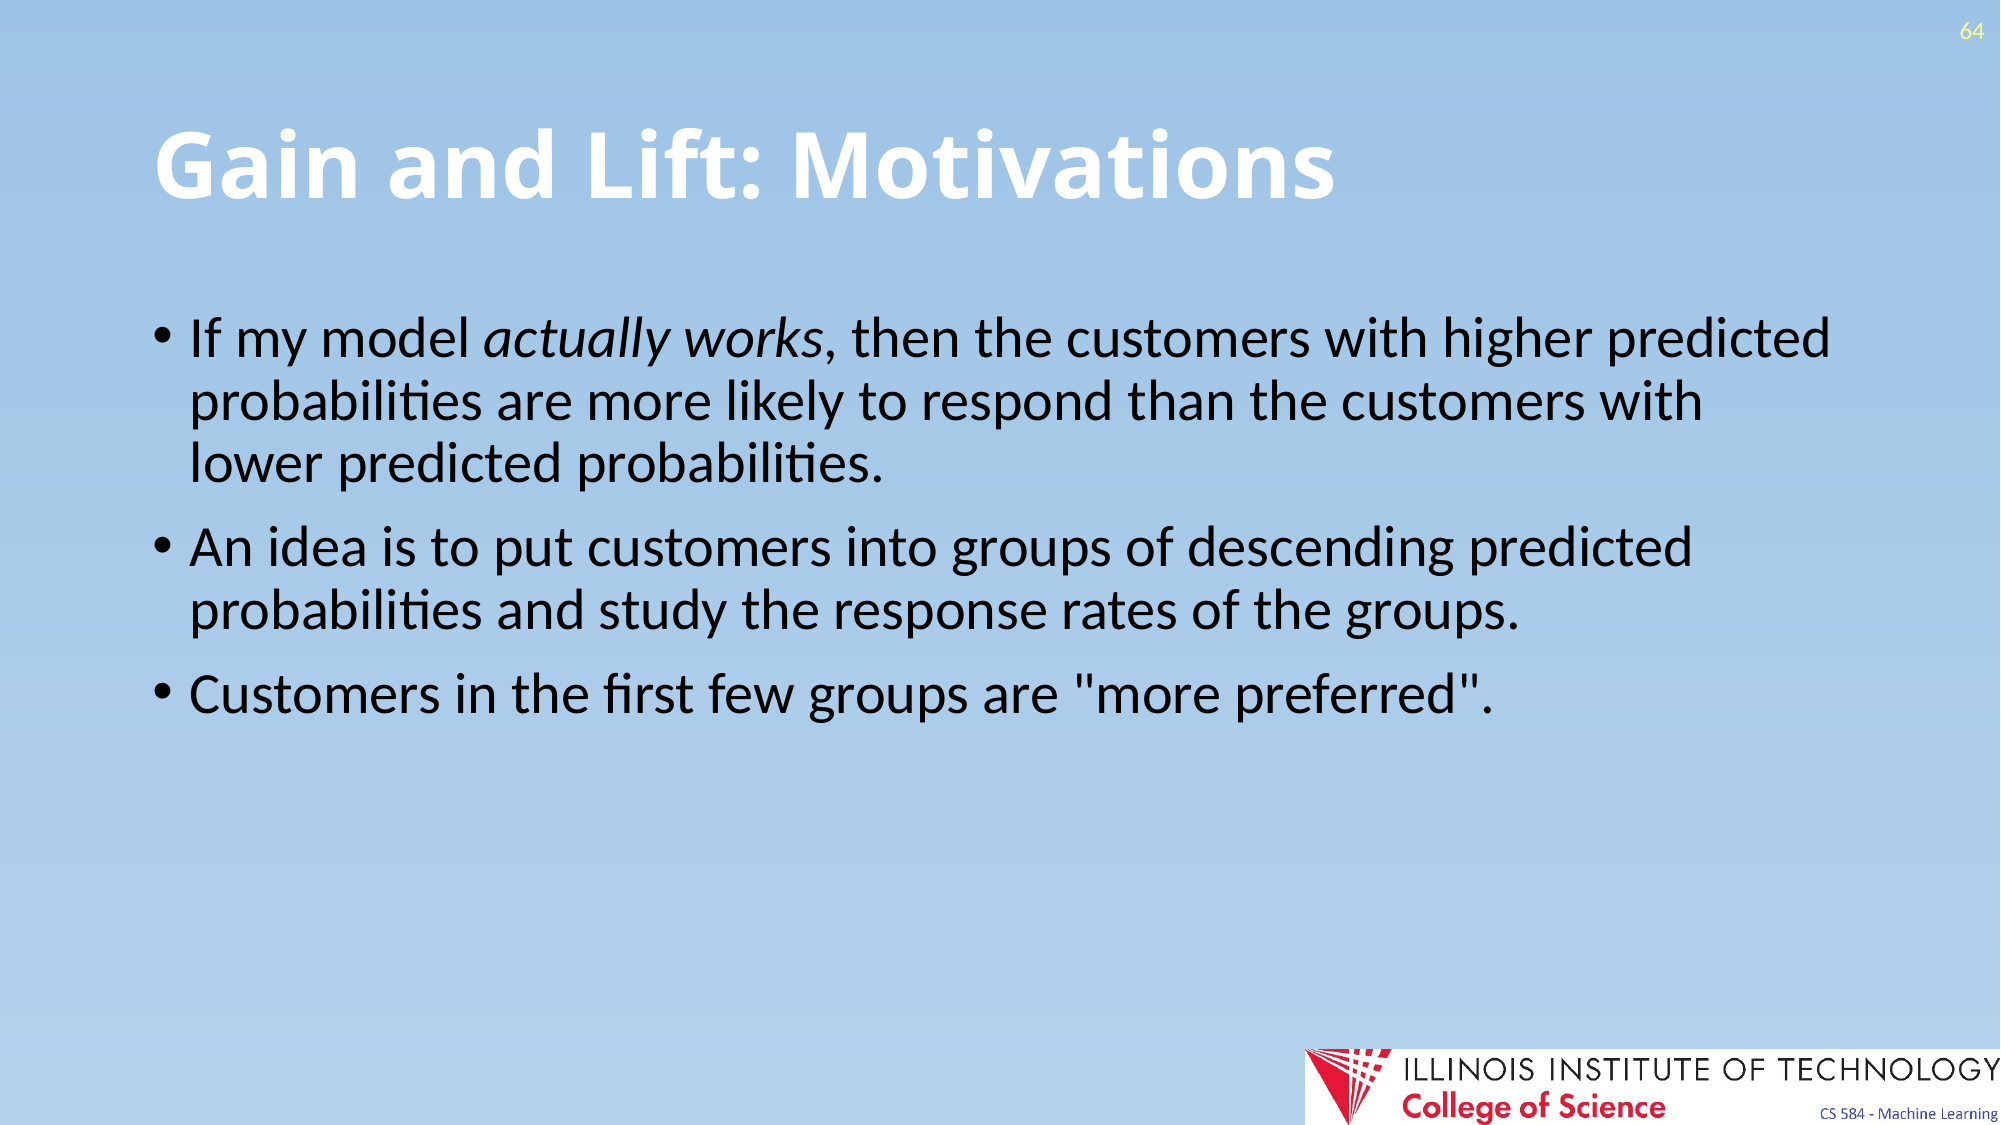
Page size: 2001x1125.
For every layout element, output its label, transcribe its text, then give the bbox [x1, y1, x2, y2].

slide_number 64 [1550, 0, 2000, 60]
title Gain and Lift: Motivations [137, 59, 1863, 278]
list If my model actually works, then the customers with higher predicted probabilities are more likely to respond than the customers with lower predicted probabilities. An idea is to put customers into groups of descending predicted probabilities and study the response rates of the groups. Customers in the first few groups are "more preferred". [137, 299, 1863, 1014]
picture [1305, 1049, 2000, 1125]
